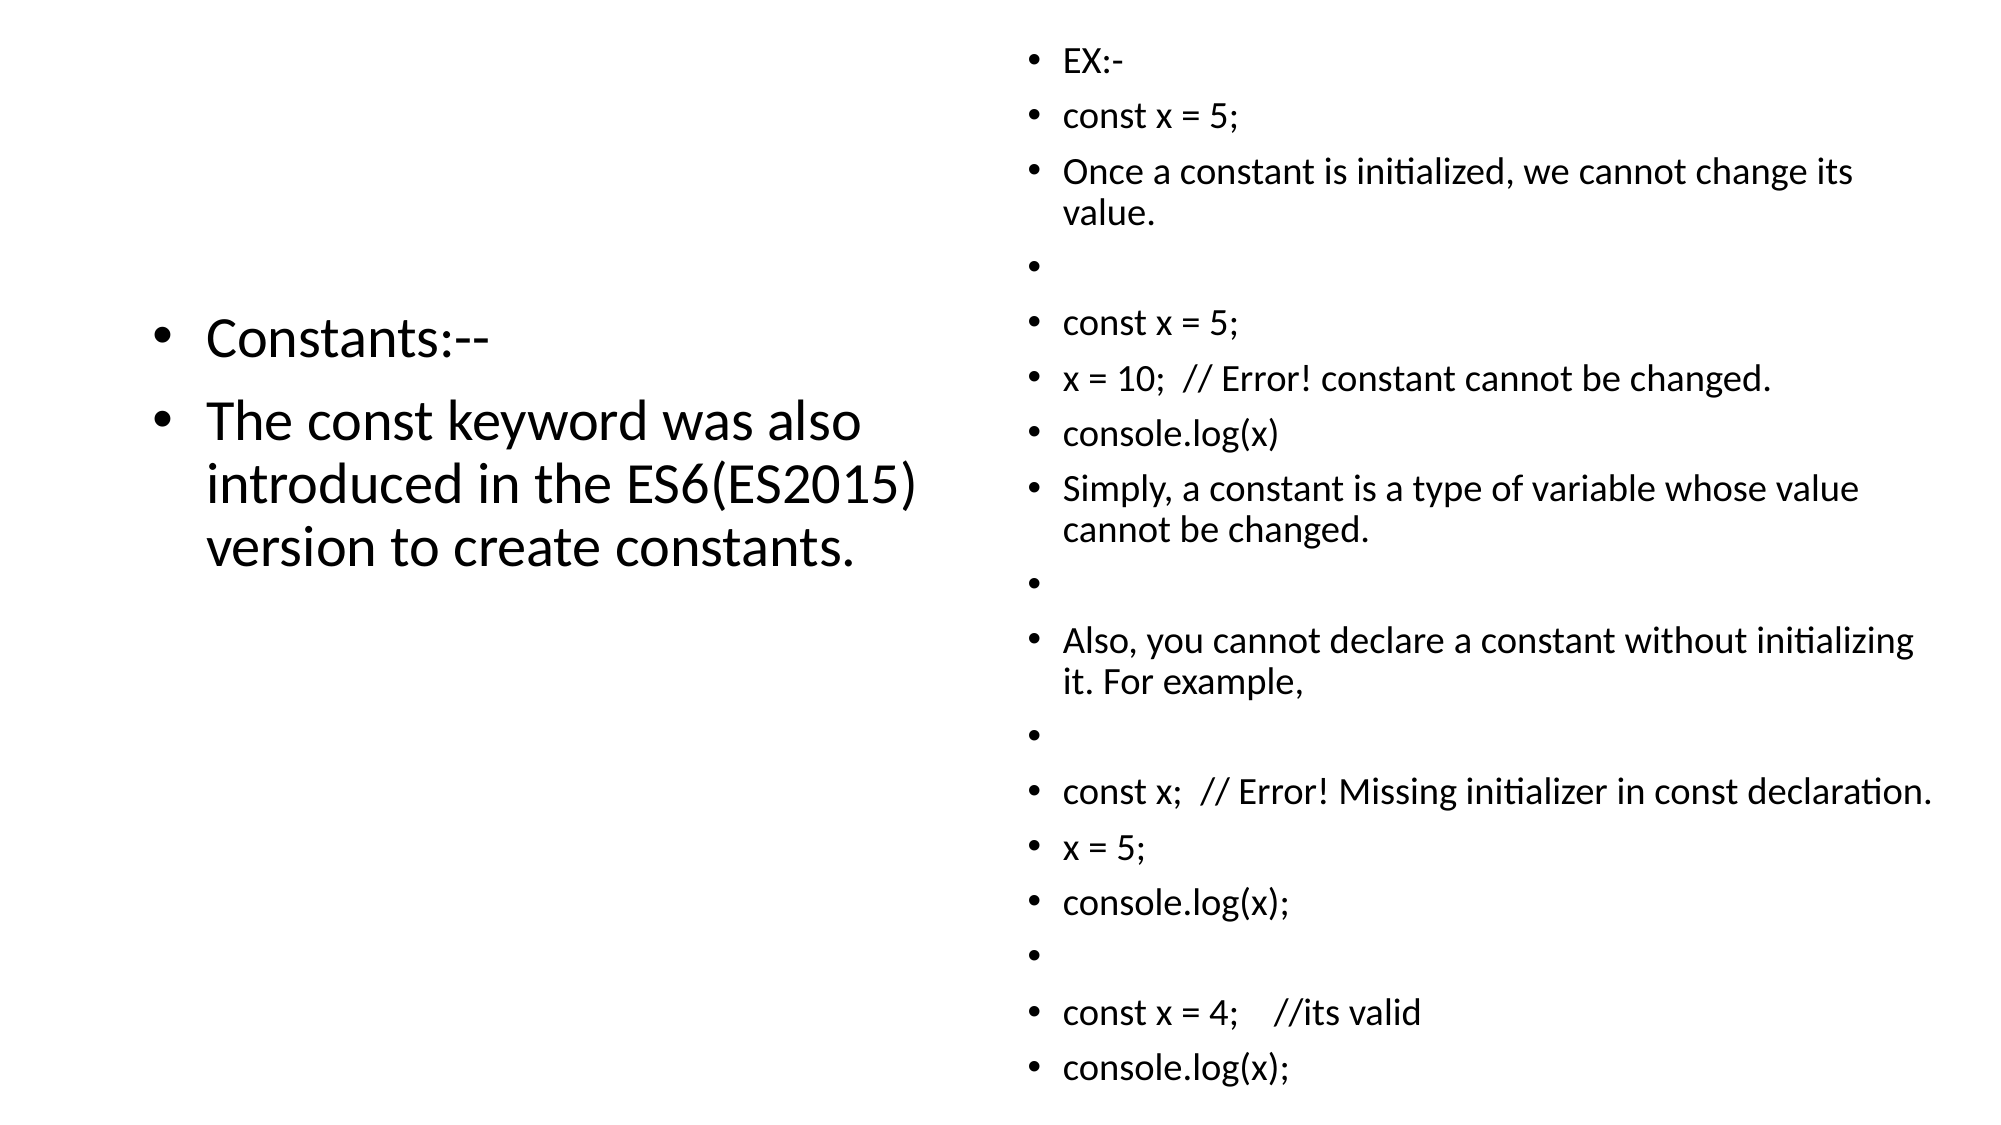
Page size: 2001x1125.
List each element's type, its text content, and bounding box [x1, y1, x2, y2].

list EX:- const x = 5; Once a constant is initialized, we cannot change its value. const x = 5; x = 10; // Error! constant cannot be changed. console.log(x) Simply, a constant is a type of variable whose value cannot be changed. Also, you cannot declare a constant without initializing it. For example, const x; // Error! Missing initializer in const declaration. x = 5; console.log(x); const x = 4; //its valid console.log(x); [1012, 33, 1954, 1125]
list Constants:-- The const keyword was also introduced in the ES6(ES2015) version to create constants. [137, 299, 954, 1014]
